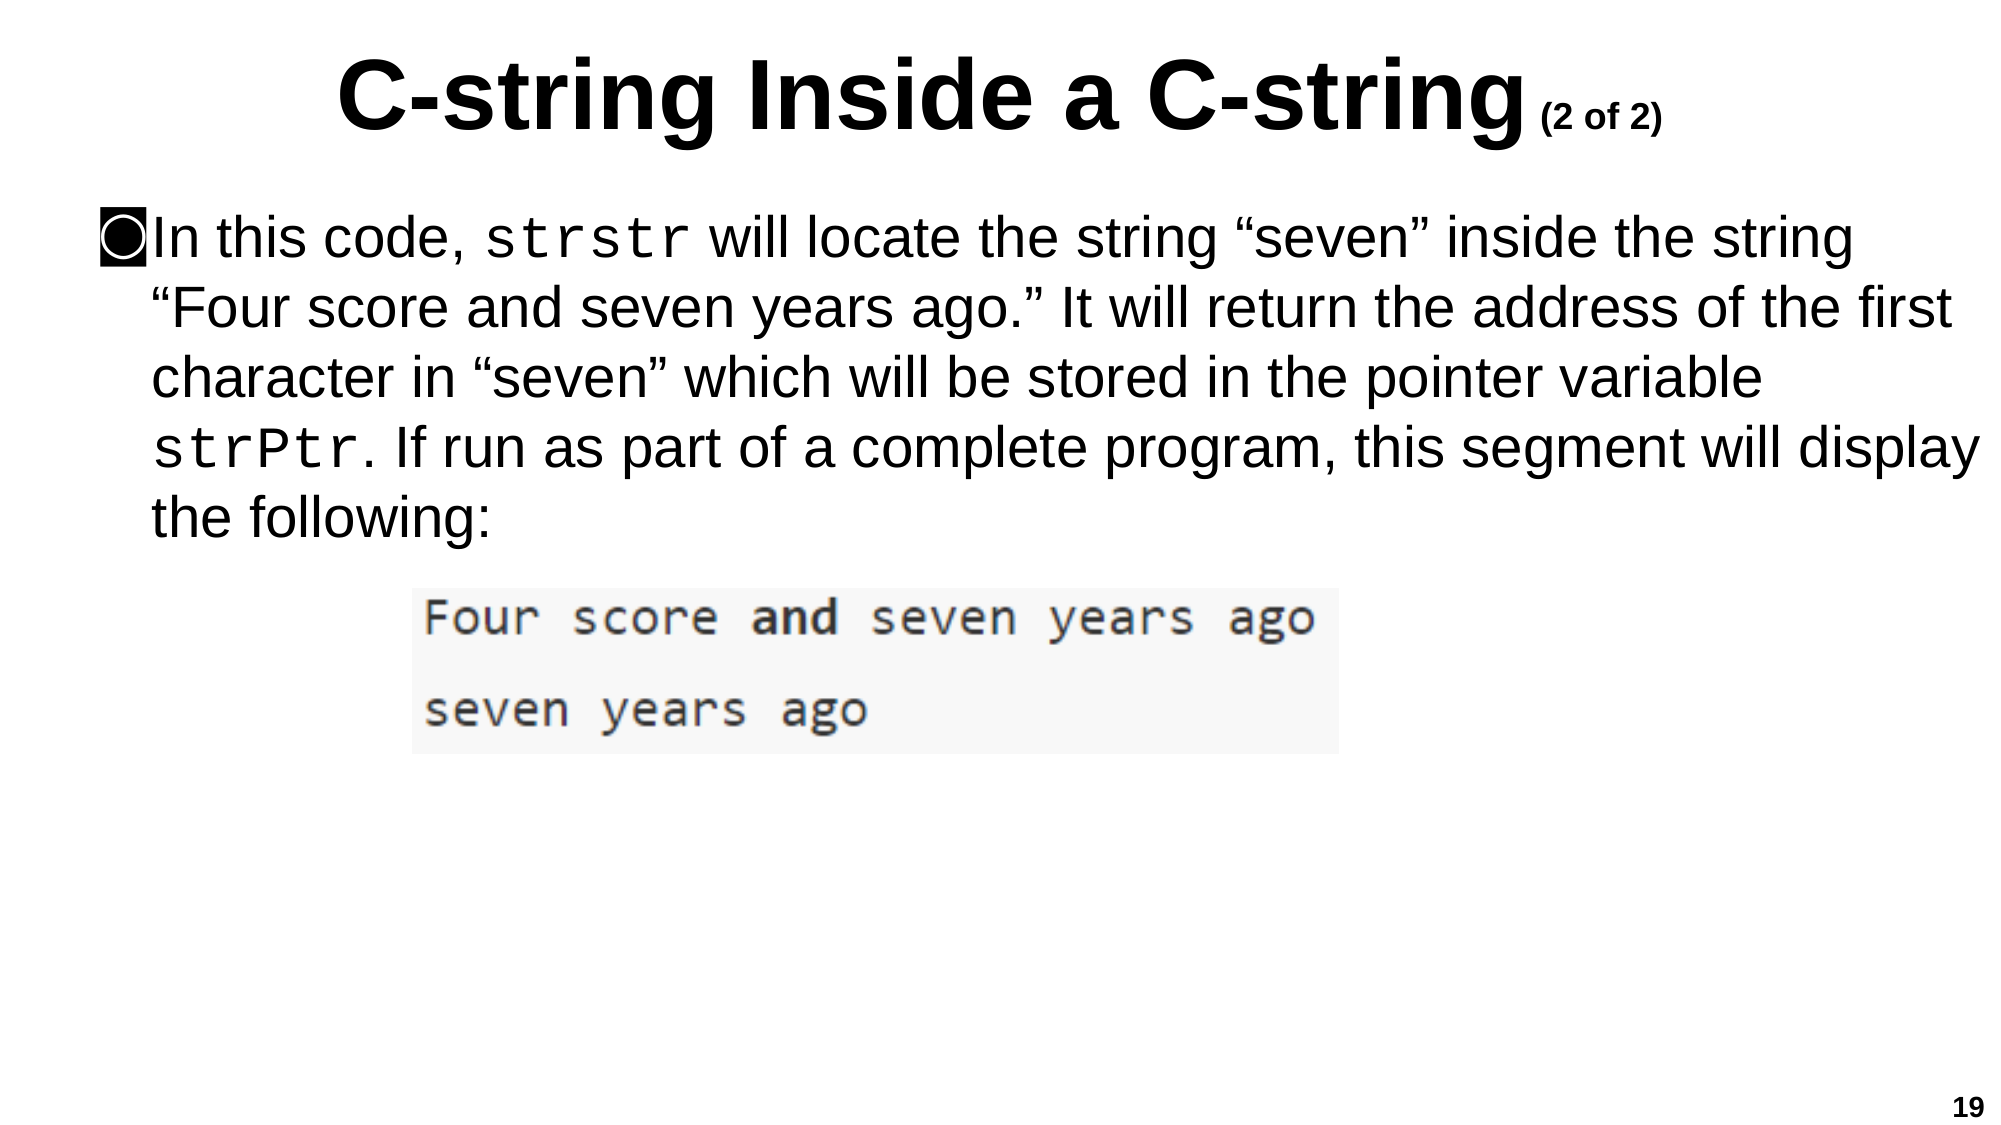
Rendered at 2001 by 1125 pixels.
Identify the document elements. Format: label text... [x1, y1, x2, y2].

list In this code, strstr will locate the string “seven” inside the string “Four score and seven years ago.” It will return the address of the first character in “seven” which will be stored in the pointer variable strPtr. If run as part of a complete program, this segment will display the following: [80, 191, 2000, 1092]
picture [412, 588, 1339, 755]
title C-string Inside a C-string (2 of 2) [0, 0, 2000, 180]
slide_number 19 [1909, 1087, 2000, 1125]
